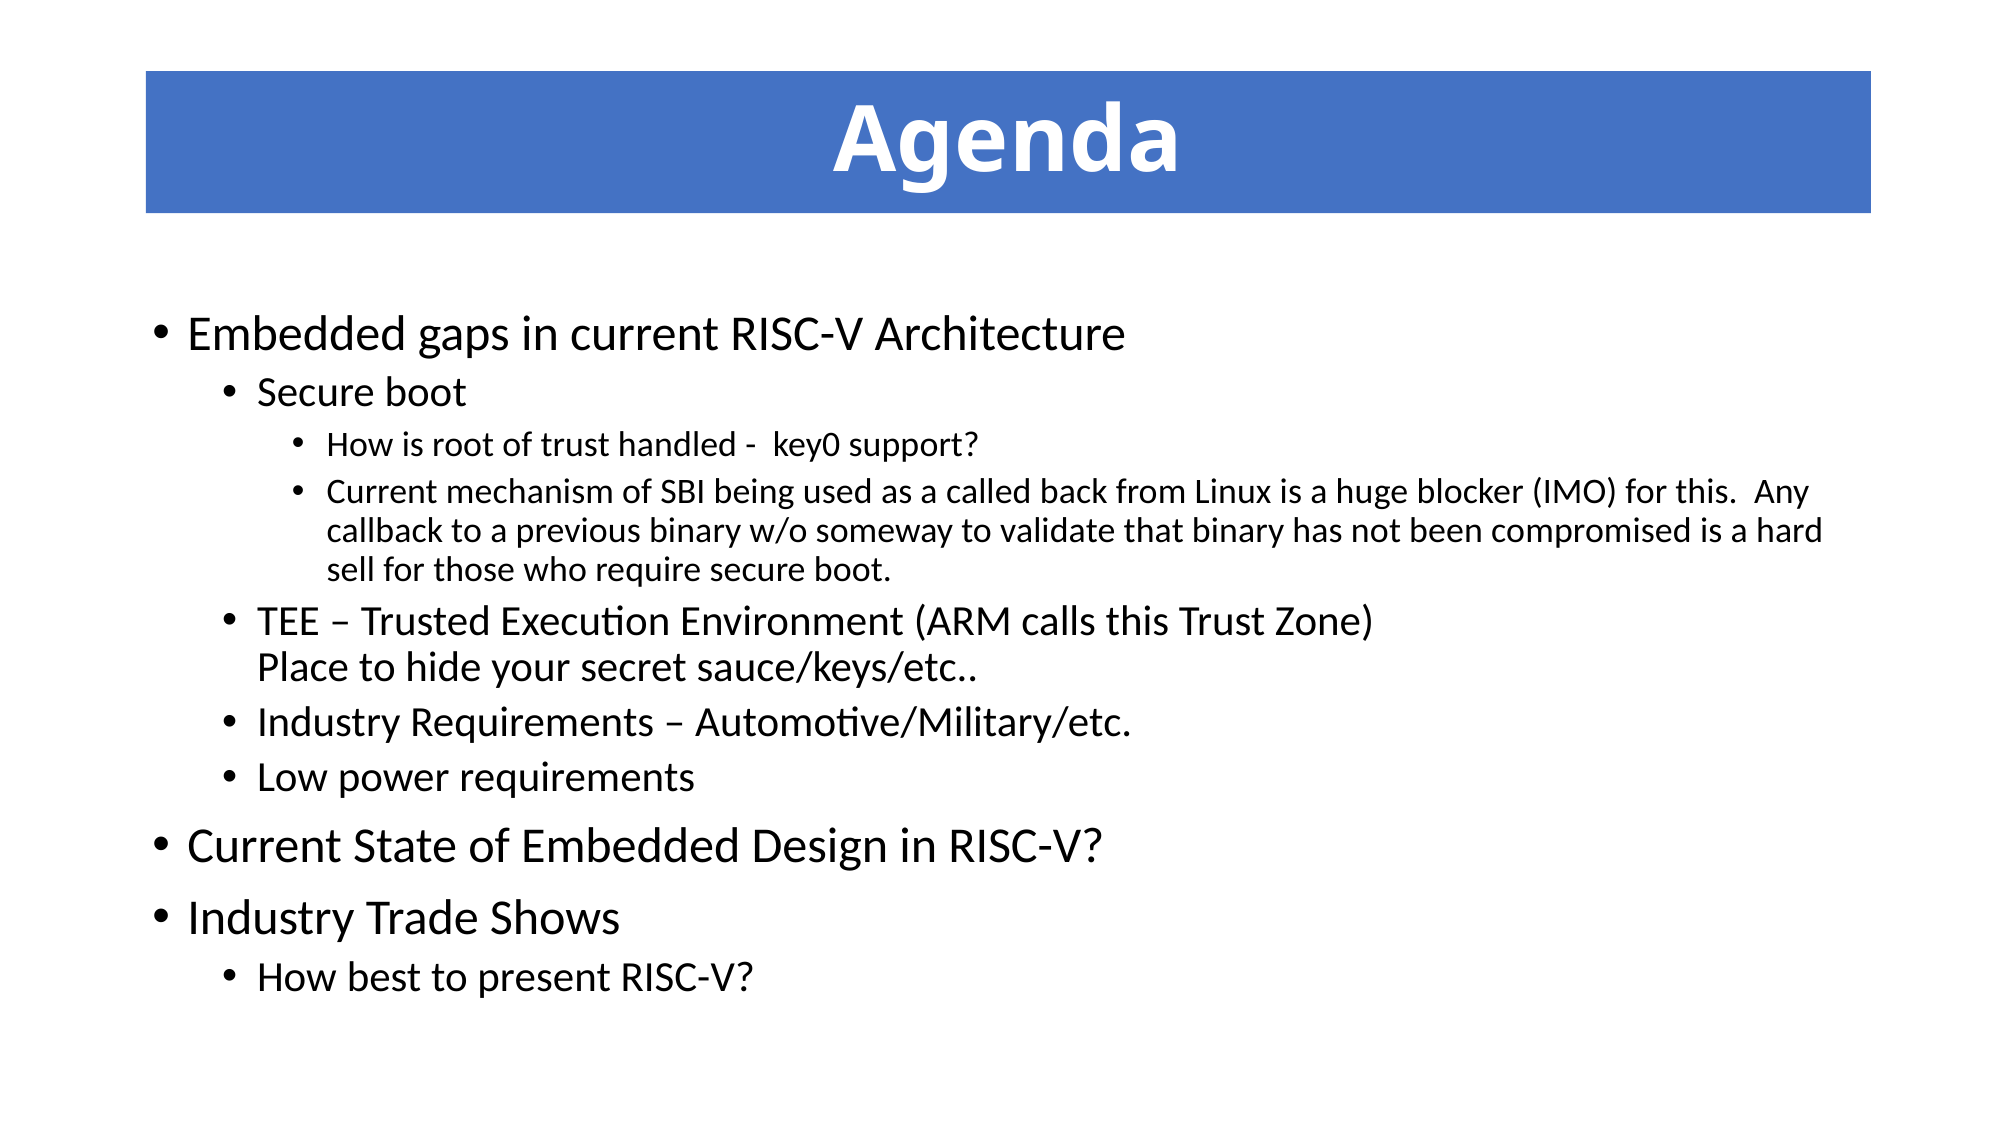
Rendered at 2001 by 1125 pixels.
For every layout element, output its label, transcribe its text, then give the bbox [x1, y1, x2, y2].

list Embedded gaps in current RISC-V Architecture Secure boot How is root of trust handled - key0 support? Current mechanism of SBI being used as a called back from Linux is a huge blocker (IMO) for this. Any callback to a previous binary w/o someway to validate that binary has not been compromised is a hard sell for those who require secure boot. TEE – Trusted Execution Environment (ARM calls this Trust Zone) Place to hide your secret sauce/keys/etc.. Industry Requirements – Automotive/Military/etc. Low power requirements Current State of Embedded Design in RISC-V? Industry Trade Shows How best to present RISC-V? [137, 299, 1863, 1014]
text_box Agenda [145, 71, 1871, 214]
